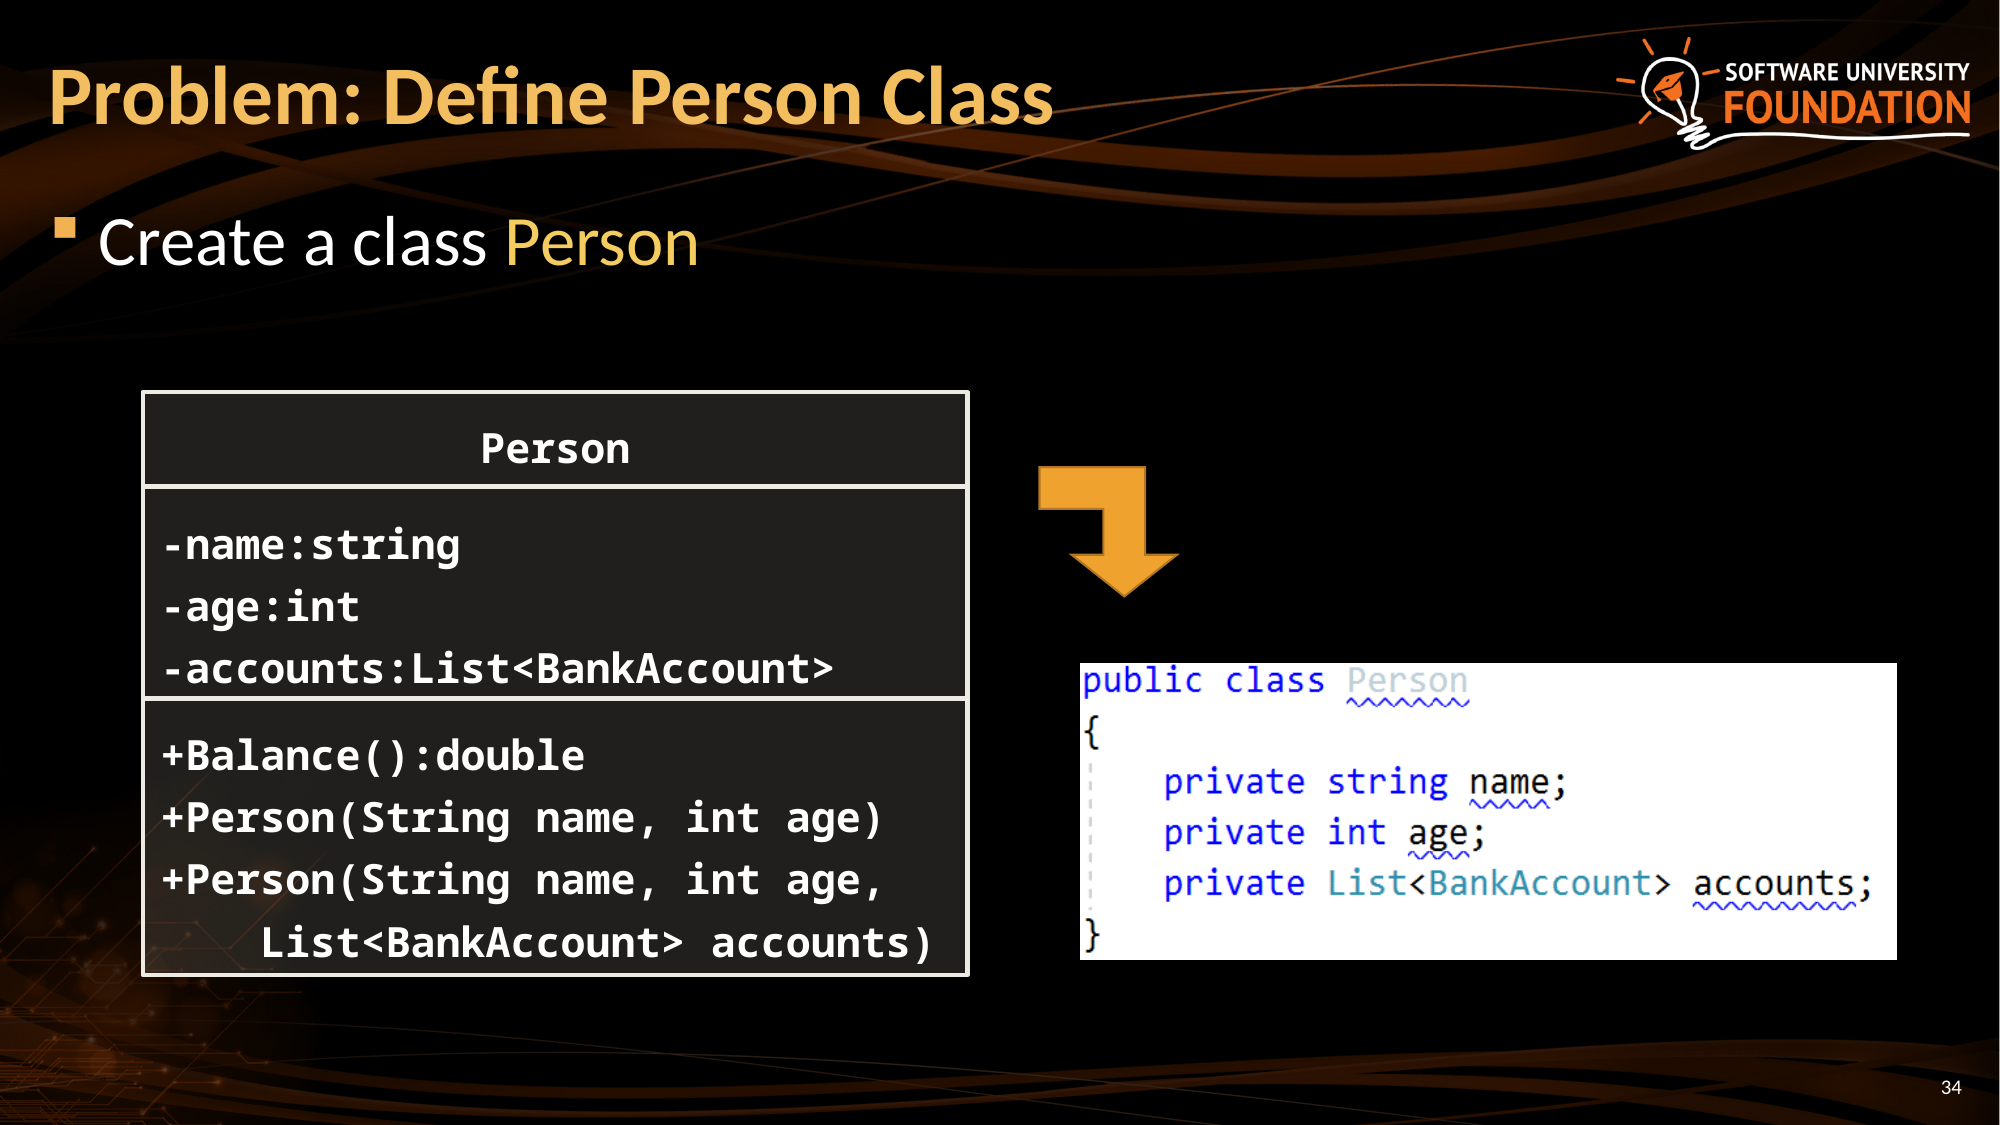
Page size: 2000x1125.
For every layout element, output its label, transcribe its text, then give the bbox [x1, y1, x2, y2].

picture [0, 0, 2000, 1125]
title Problem: Define Person Class [30, 6, 1602, 189]
list Create a class Person [31, 188, 1968, 1103]
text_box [142, 392, 968, 975]
text_box [1038, 466, 1180, 598]
